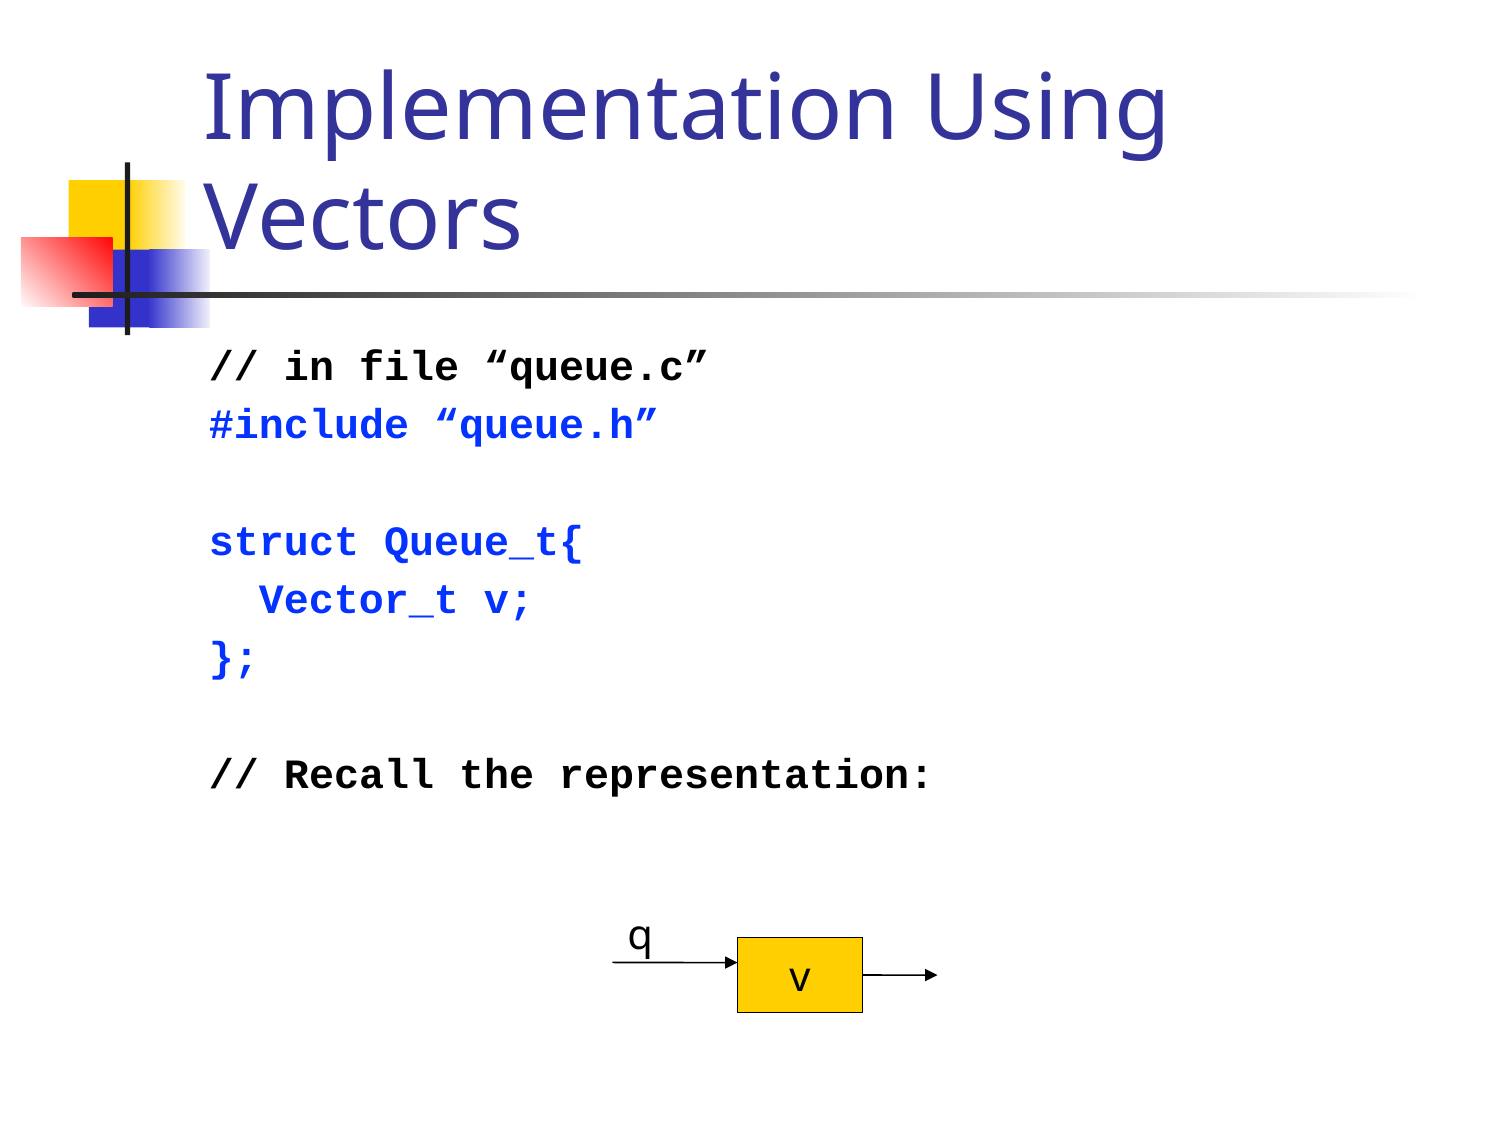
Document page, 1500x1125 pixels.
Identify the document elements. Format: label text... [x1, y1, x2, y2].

title Implementation Using Vectors [188, 35, 1468, 275]
list // in file “queue.c” #include “queue.h” struct Queue_t{ Vector_t v; }; // Recall the representation: [193, 331, 1469, 1006]
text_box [612, 899, 938, 1013]
